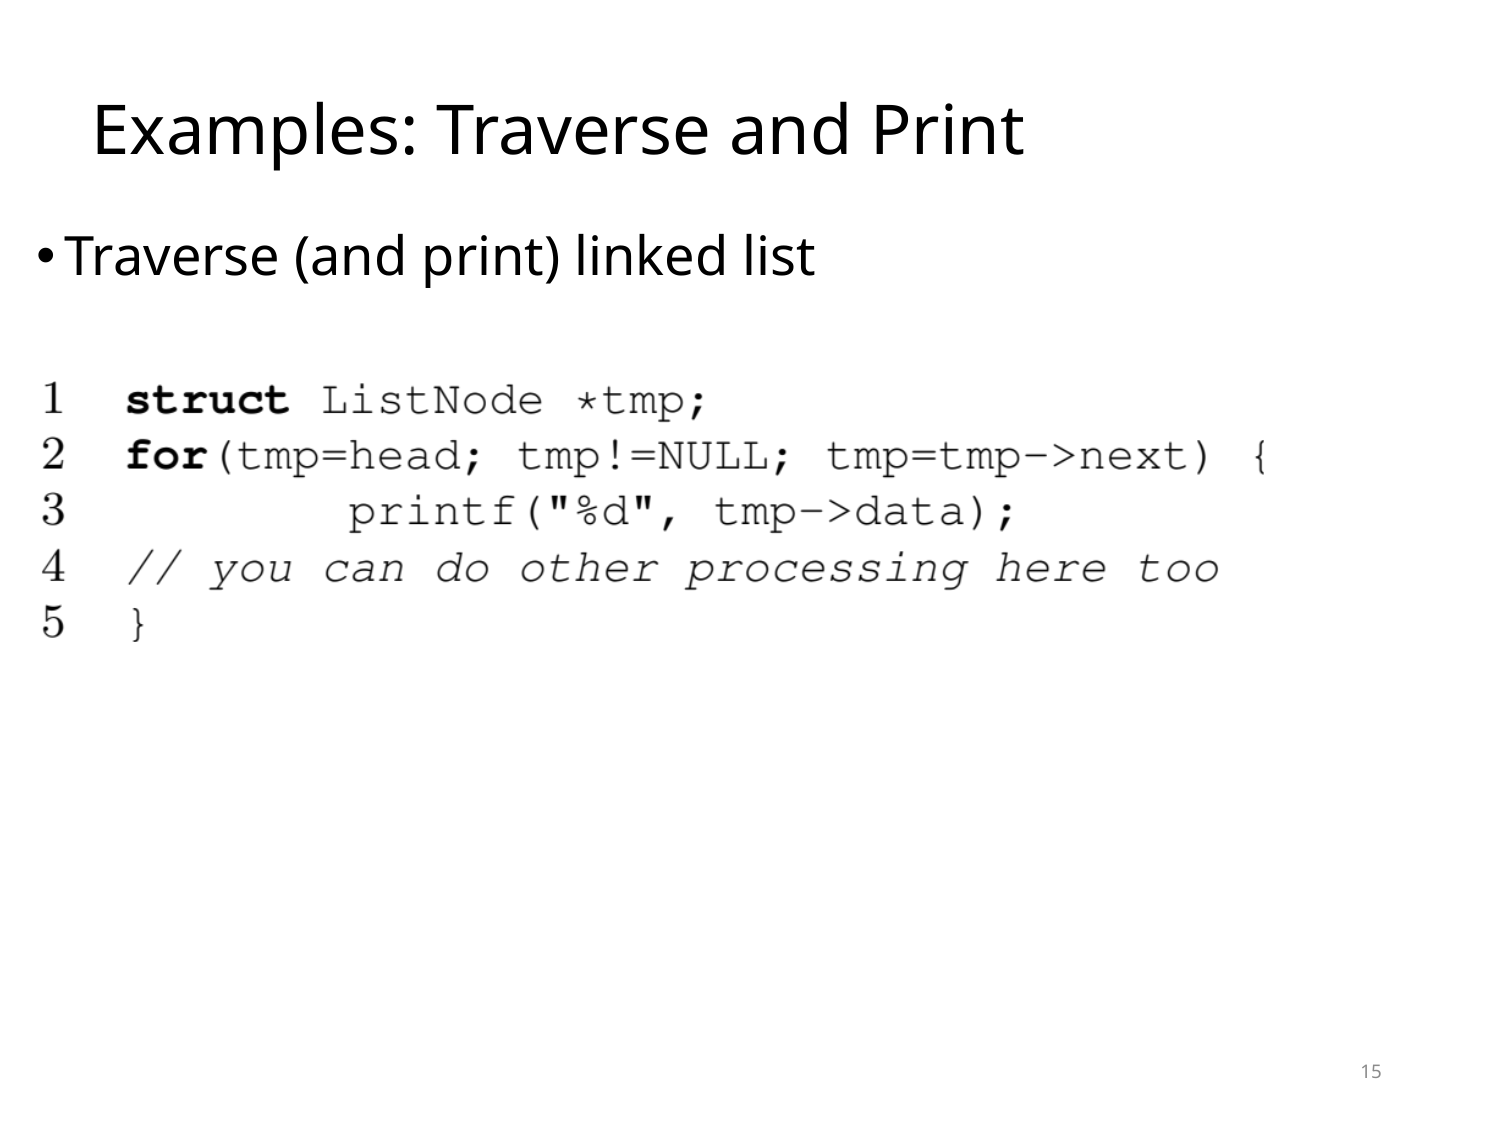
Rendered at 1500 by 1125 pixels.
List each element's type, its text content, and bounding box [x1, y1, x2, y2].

list Traverse (and print) linked list [21, 221, 1441, 1062]
picture [41, 381, 1264, 642]
slide_number 15 [1059, 1042, 1397, 1103]
title Examples: Traverse and Print [76, 52, 1371, 213]
